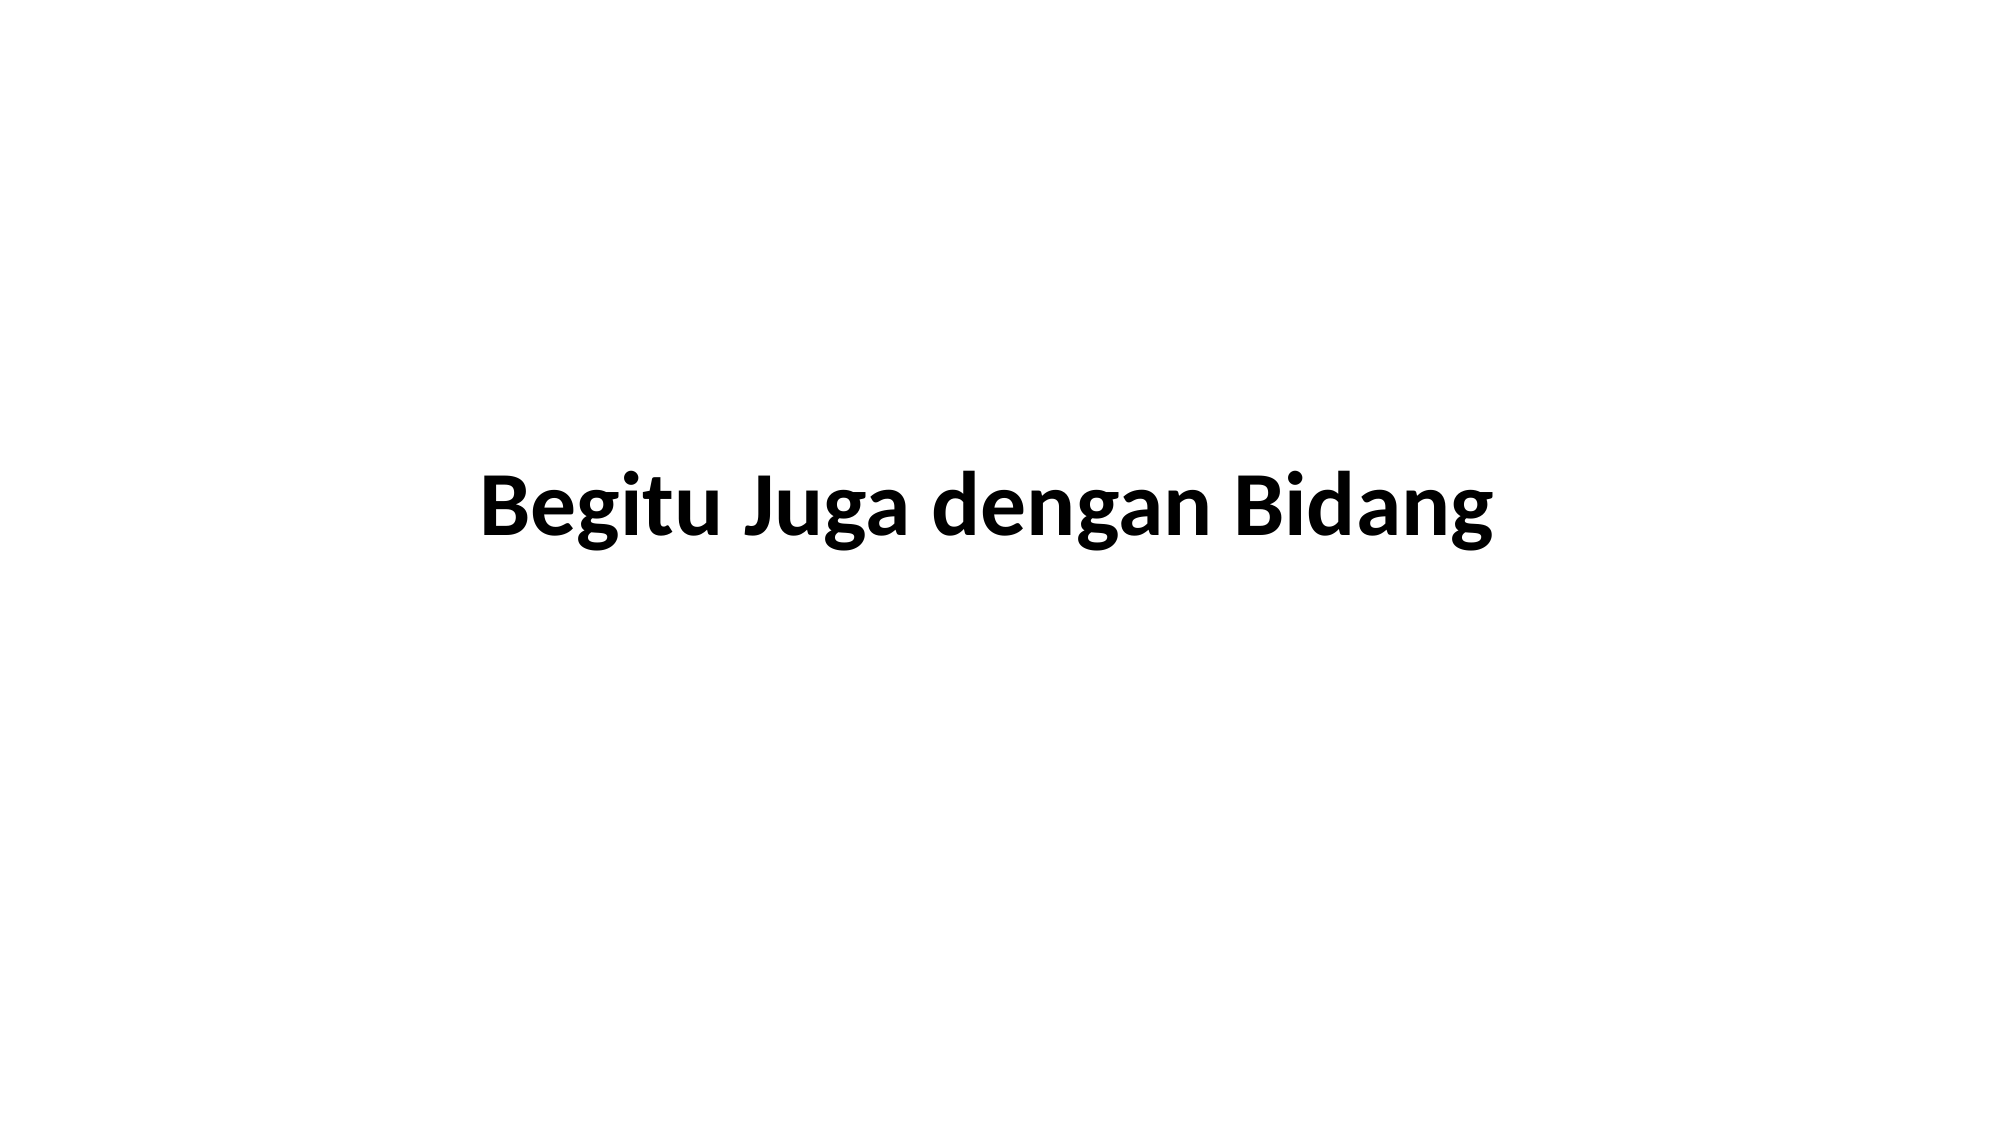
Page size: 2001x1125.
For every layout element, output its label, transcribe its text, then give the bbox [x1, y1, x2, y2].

text_box Begitu Juga dengan Bidang [464, 436, 1536, 561]
